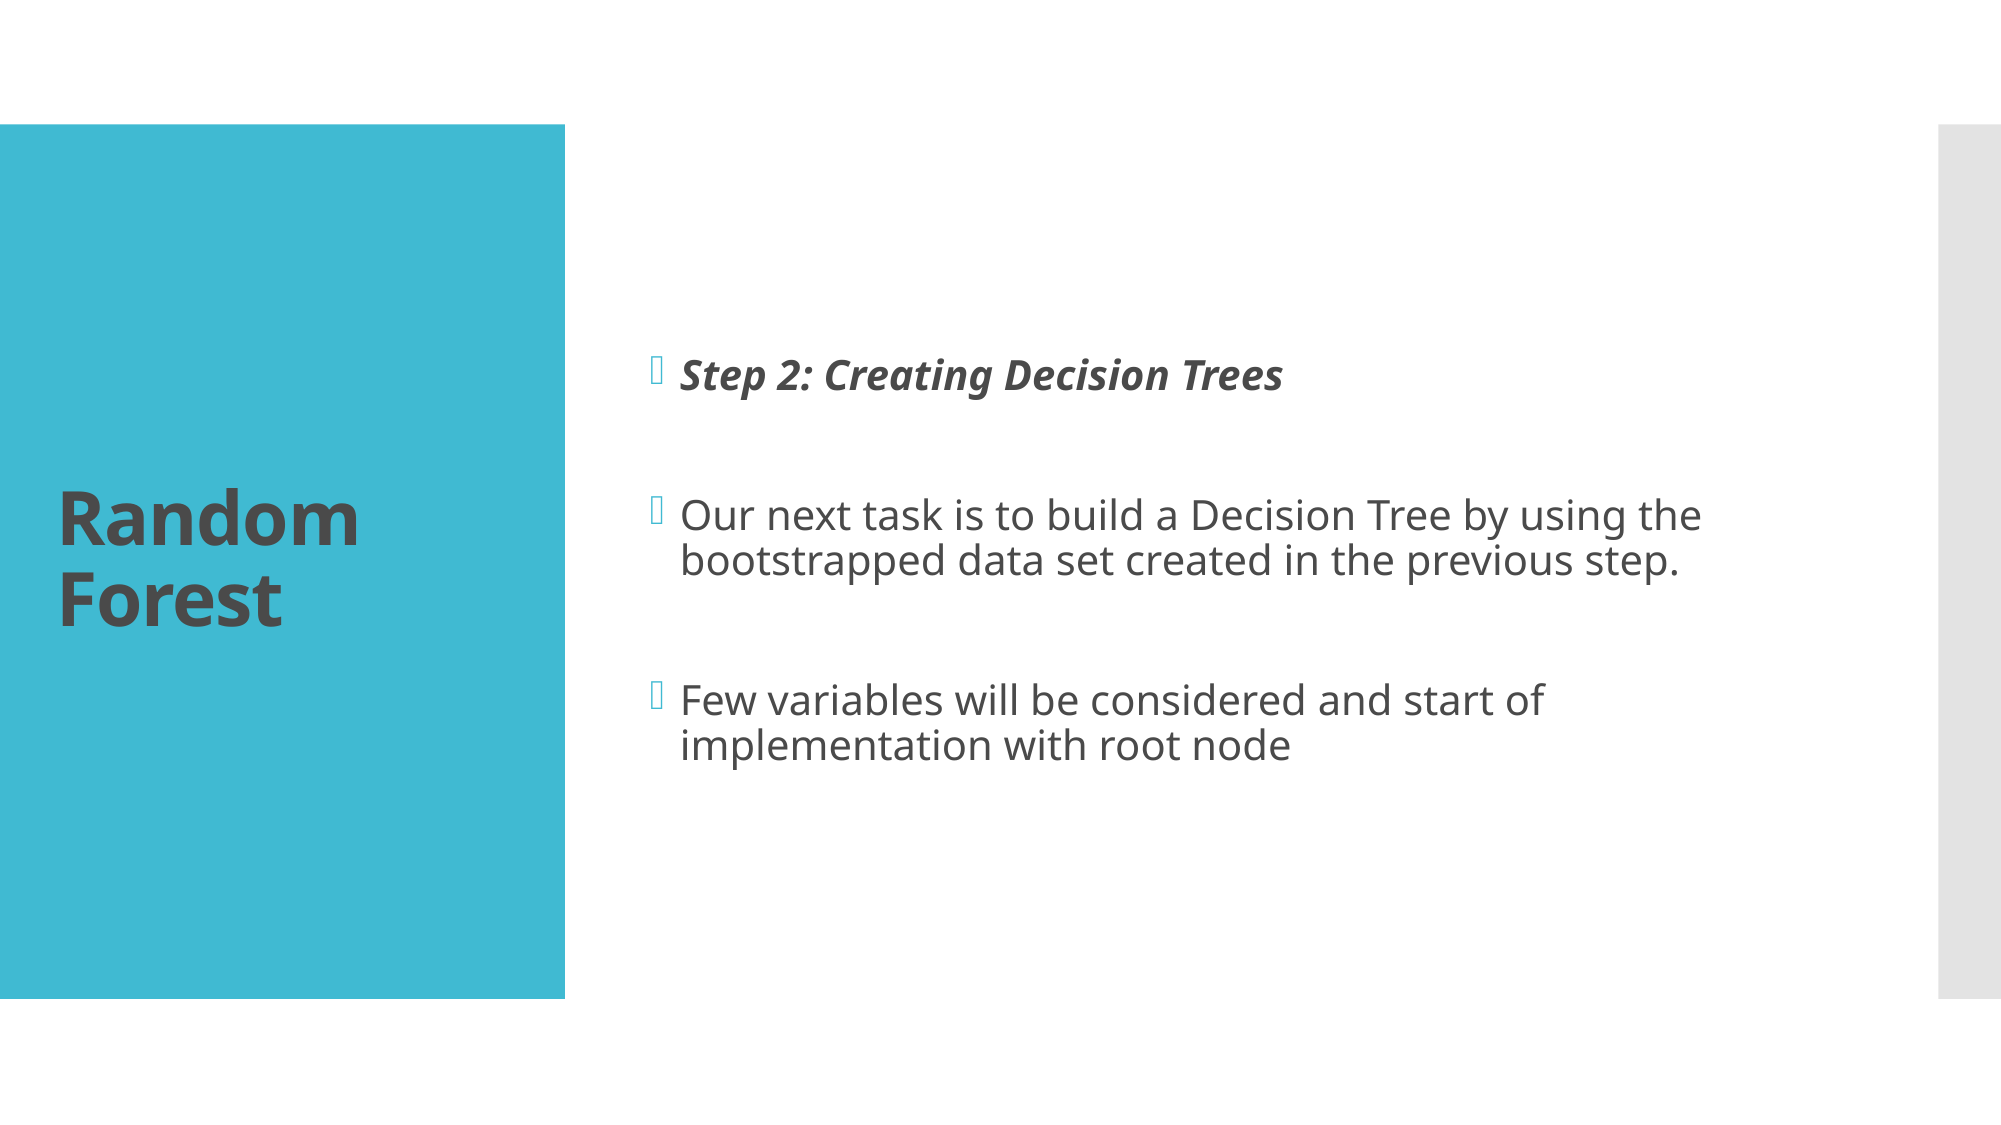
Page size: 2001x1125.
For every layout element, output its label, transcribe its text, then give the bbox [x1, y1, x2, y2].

title Random Forest [41, 184, 525, 940]
list Step 2: Creating Decision Trees Our next task is to build a Decision Tree by using the bootstrapped data set created in the previous step. Few variables will be considered and start of implementation with root node [634, 141, 1835, 982]
